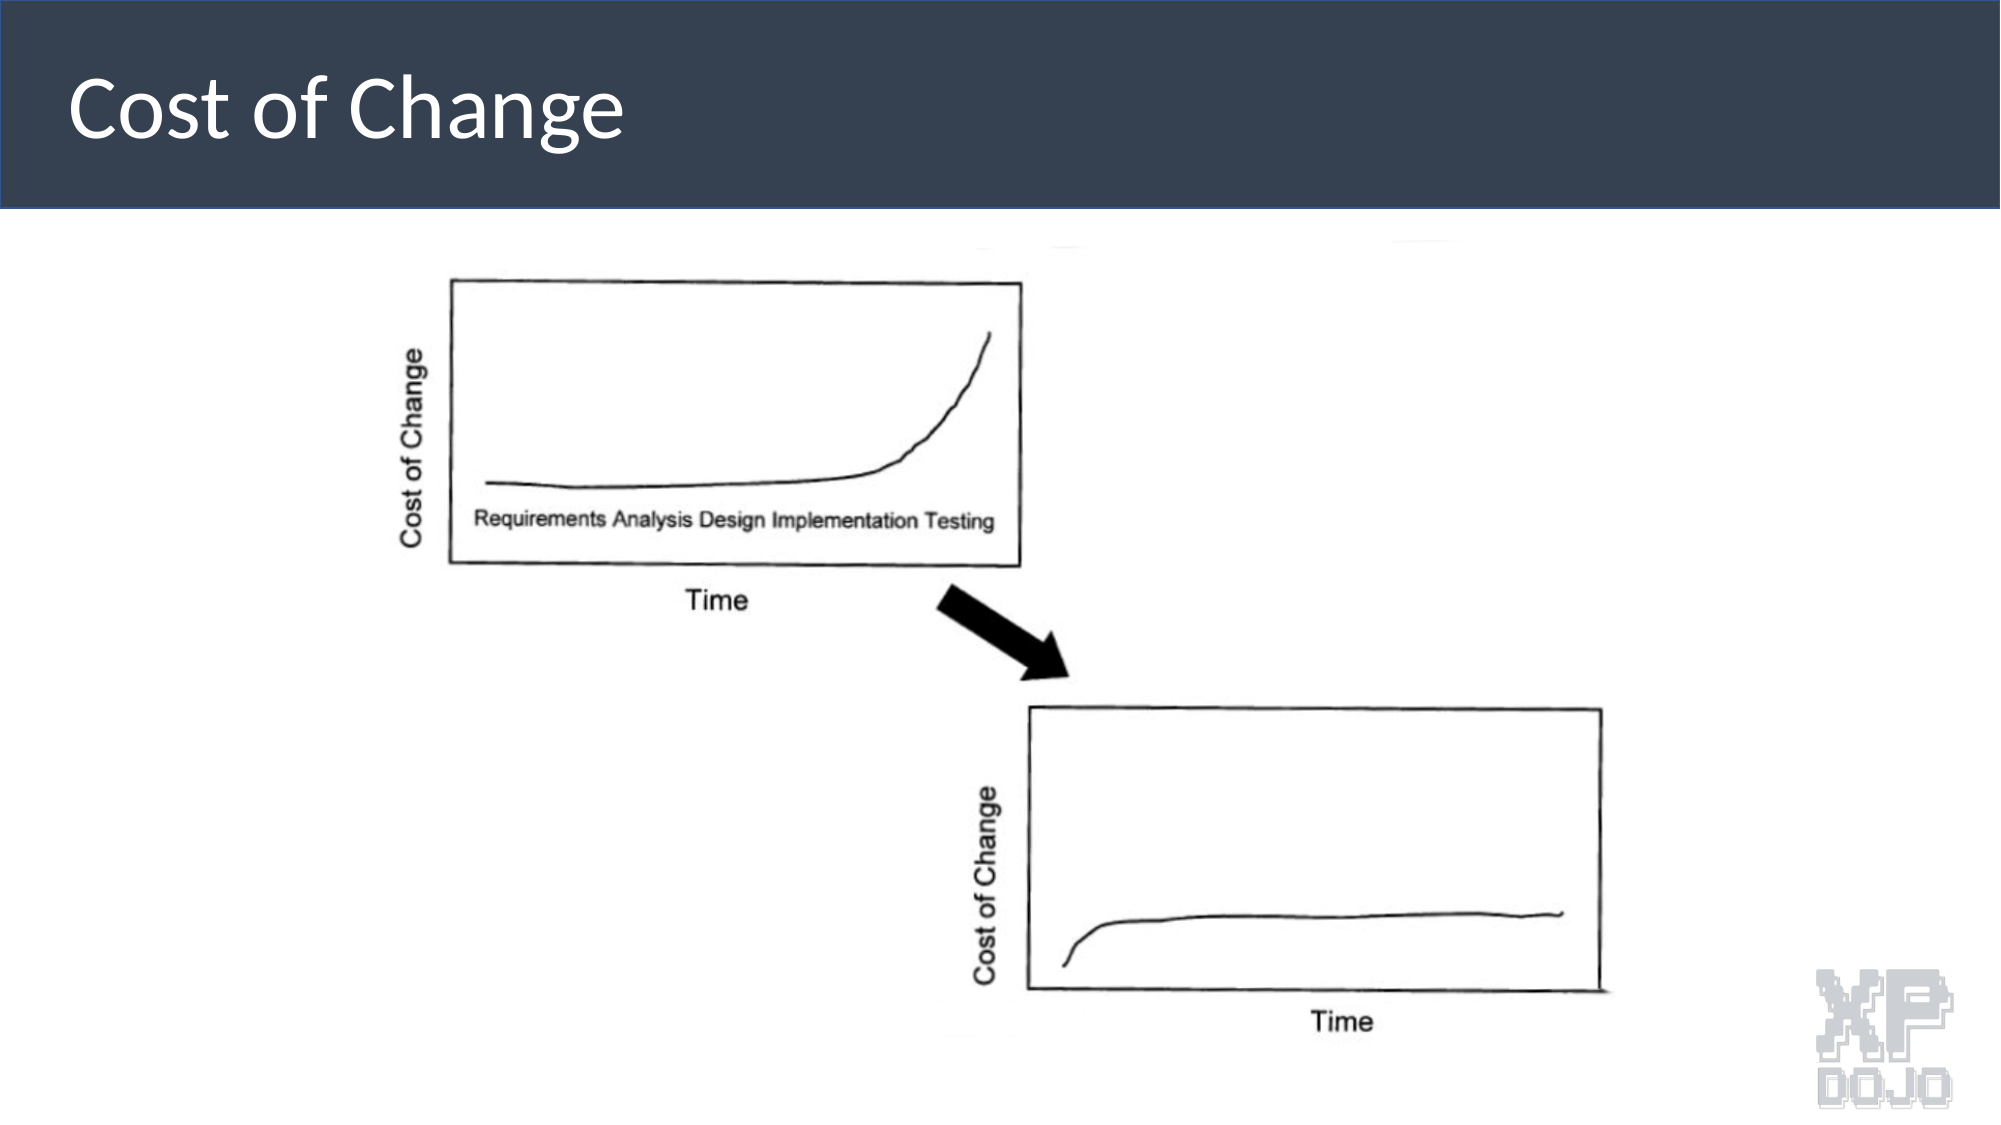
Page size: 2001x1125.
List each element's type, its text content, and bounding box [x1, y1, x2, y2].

text_box Cost of Change [53, 39, 2000, 165]
picture [359, 237, 1642, 1070]
text_box [0, 0, 2000, 209]
